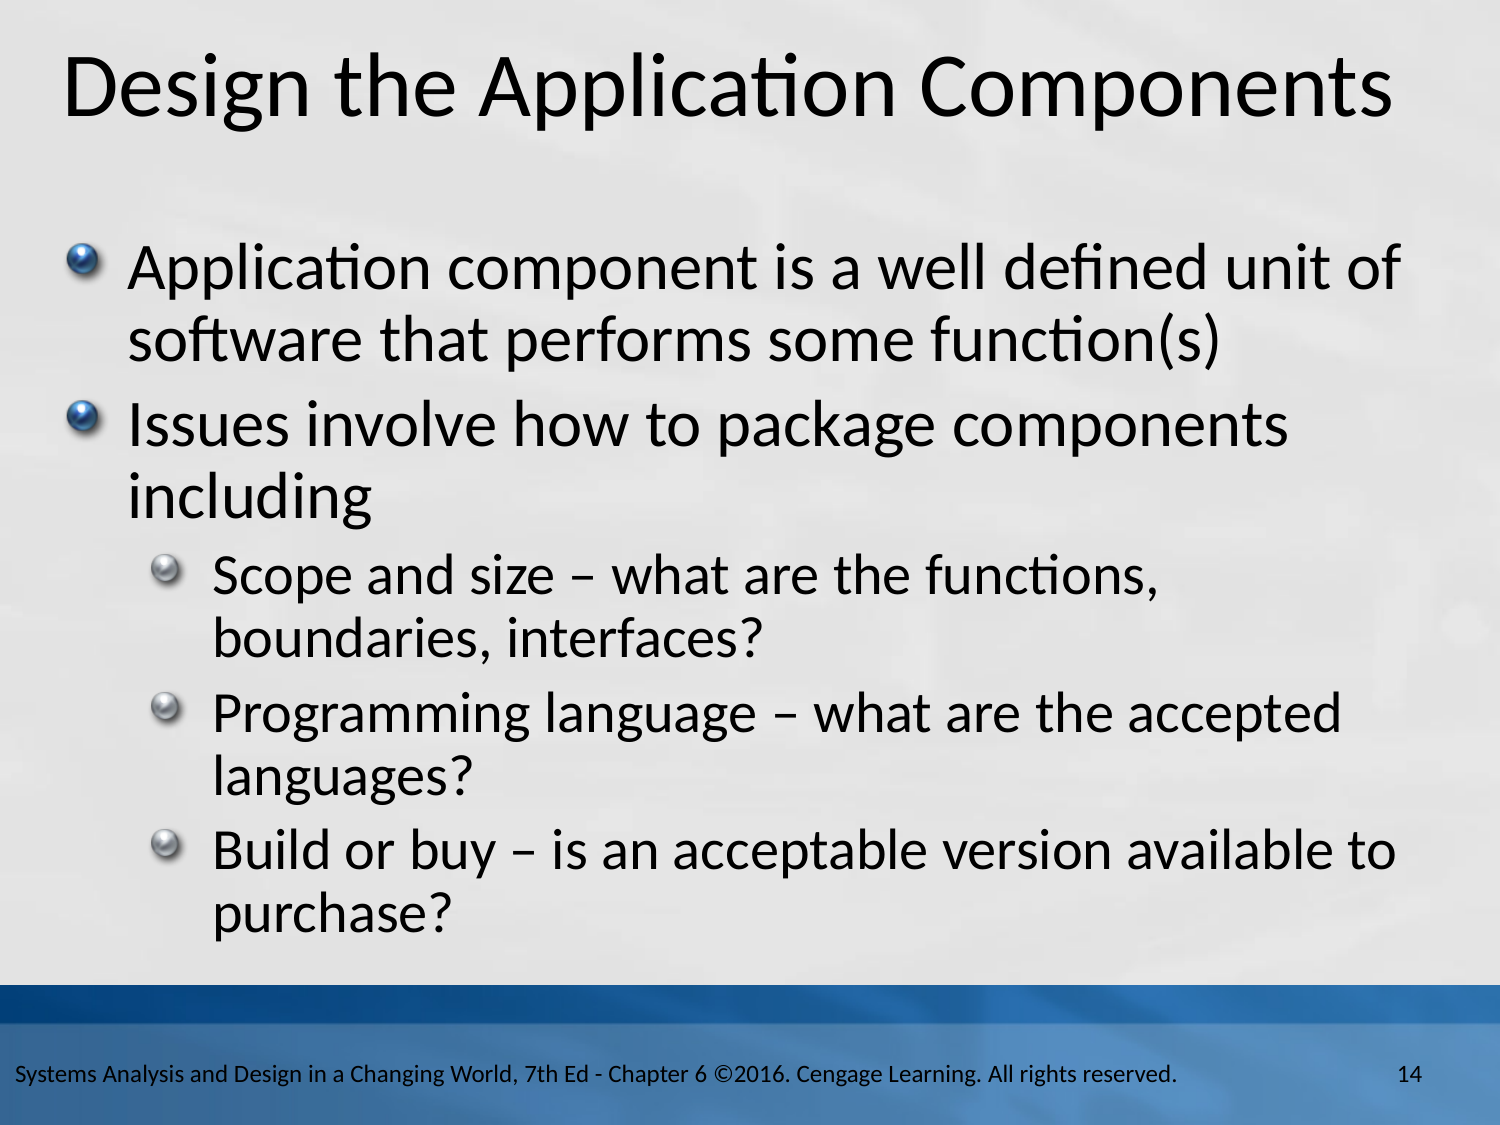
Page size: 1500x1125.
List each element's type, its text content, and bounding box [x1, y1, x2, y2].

picture [0, 0, 1500, 1125]
list Application component is a well defined unit of software that performs some function(s) Issues involve how to package components including Scope and size – what are the functions, boundaries, interfaces? Programming language – what are the accepted languages? Build or buy – is an acceptable version available to purchase? [62, 231, 1438, 963]
footer Systems Analysis and Design in a Changing World, 7th Ed - Chapter 6 ©2016. Cengage Learning. All rights reserved. [0, 1042, 1200, 1103]
slide_number 14 [1299, 1042, 1438, 1103]
title Design the Application Components [62, 37, 1438, 138]
